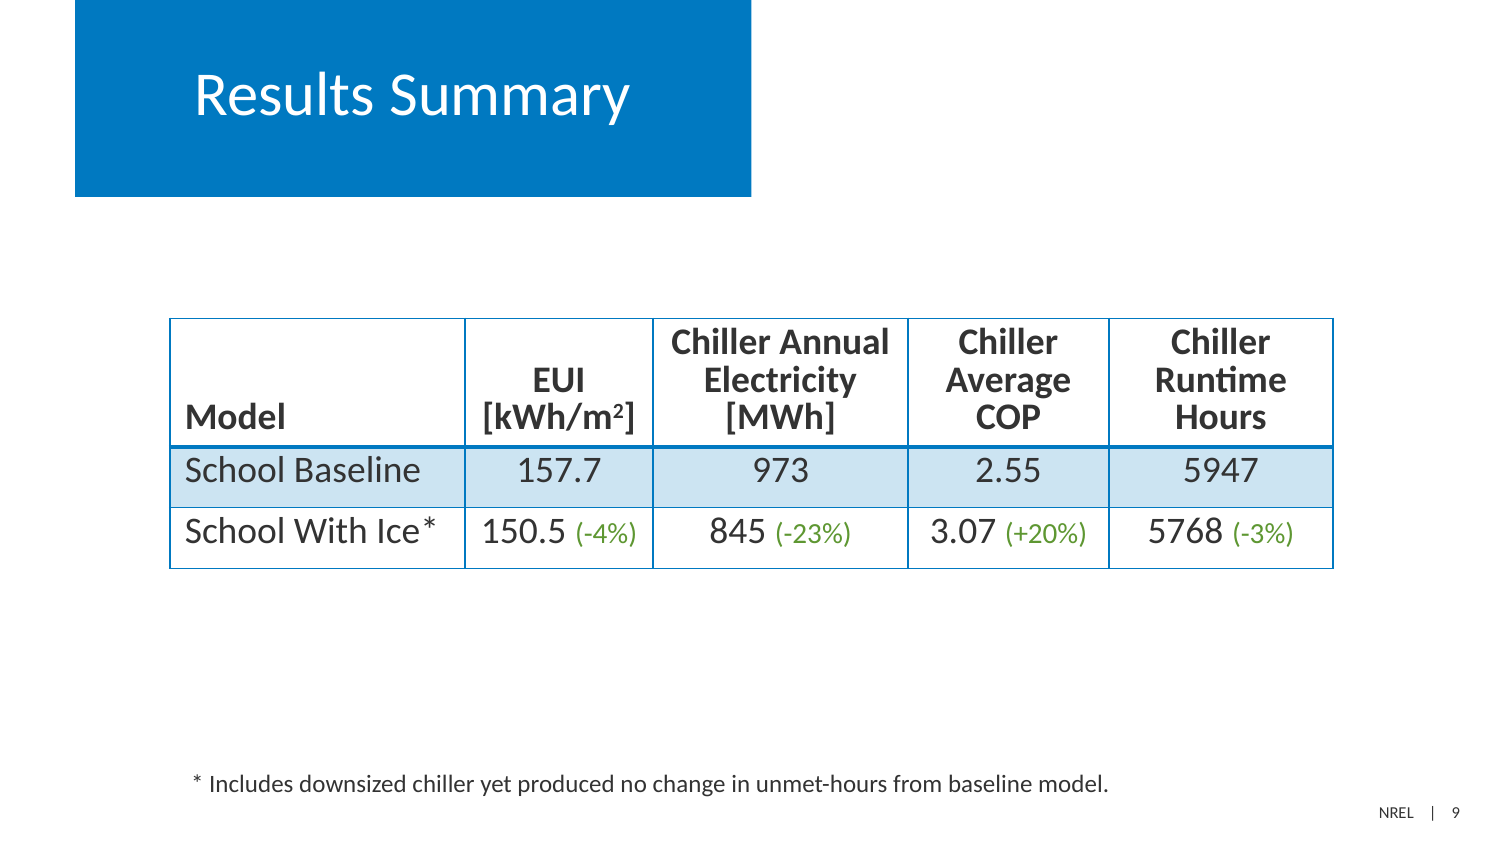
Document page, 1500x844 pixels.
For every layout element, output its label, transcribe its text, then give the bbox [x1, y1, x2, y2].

table_cell 973 [654, 449, 907, 507]
table_cell School Baseline [171, 449, 464, 507]
title Results Summary [75, 0, 752, 197]
table_cell 2.55 [909, 449, 1108, 507]
table_cell 150.5 (-4%) [466, 508, 652, 568]
table_header EUI [kWh/m2] [466, 319, 652, 445]
table_header Chiller Runtime Hours [1110, 319, 1332, 445]
table_header Chiller Average COP [909, 319, 1108, 445]
table_header Model [171, 319, 464, 445]
table_cell 157.7 [466, 449, 652, 507]
table_cell School With Ice* [171, 508, 464, 568]
table_cell 5947 [1110, 449, 1332, 507]
table_cell 845 (-23%) [654, 508, 907, 568]
table_cell 5768 (-3%) [1110, 508, 1332, 568]
text_box * Includes downsized chiller yet produced no change in unmet-hours from baseline model. [176, 759, 1127, 805]
table_header Chiller Annual Electricity [MWh] [654, 319, 907, 445]
table_cell 3.07 (+20%) [909, 508, 1108, 568]
